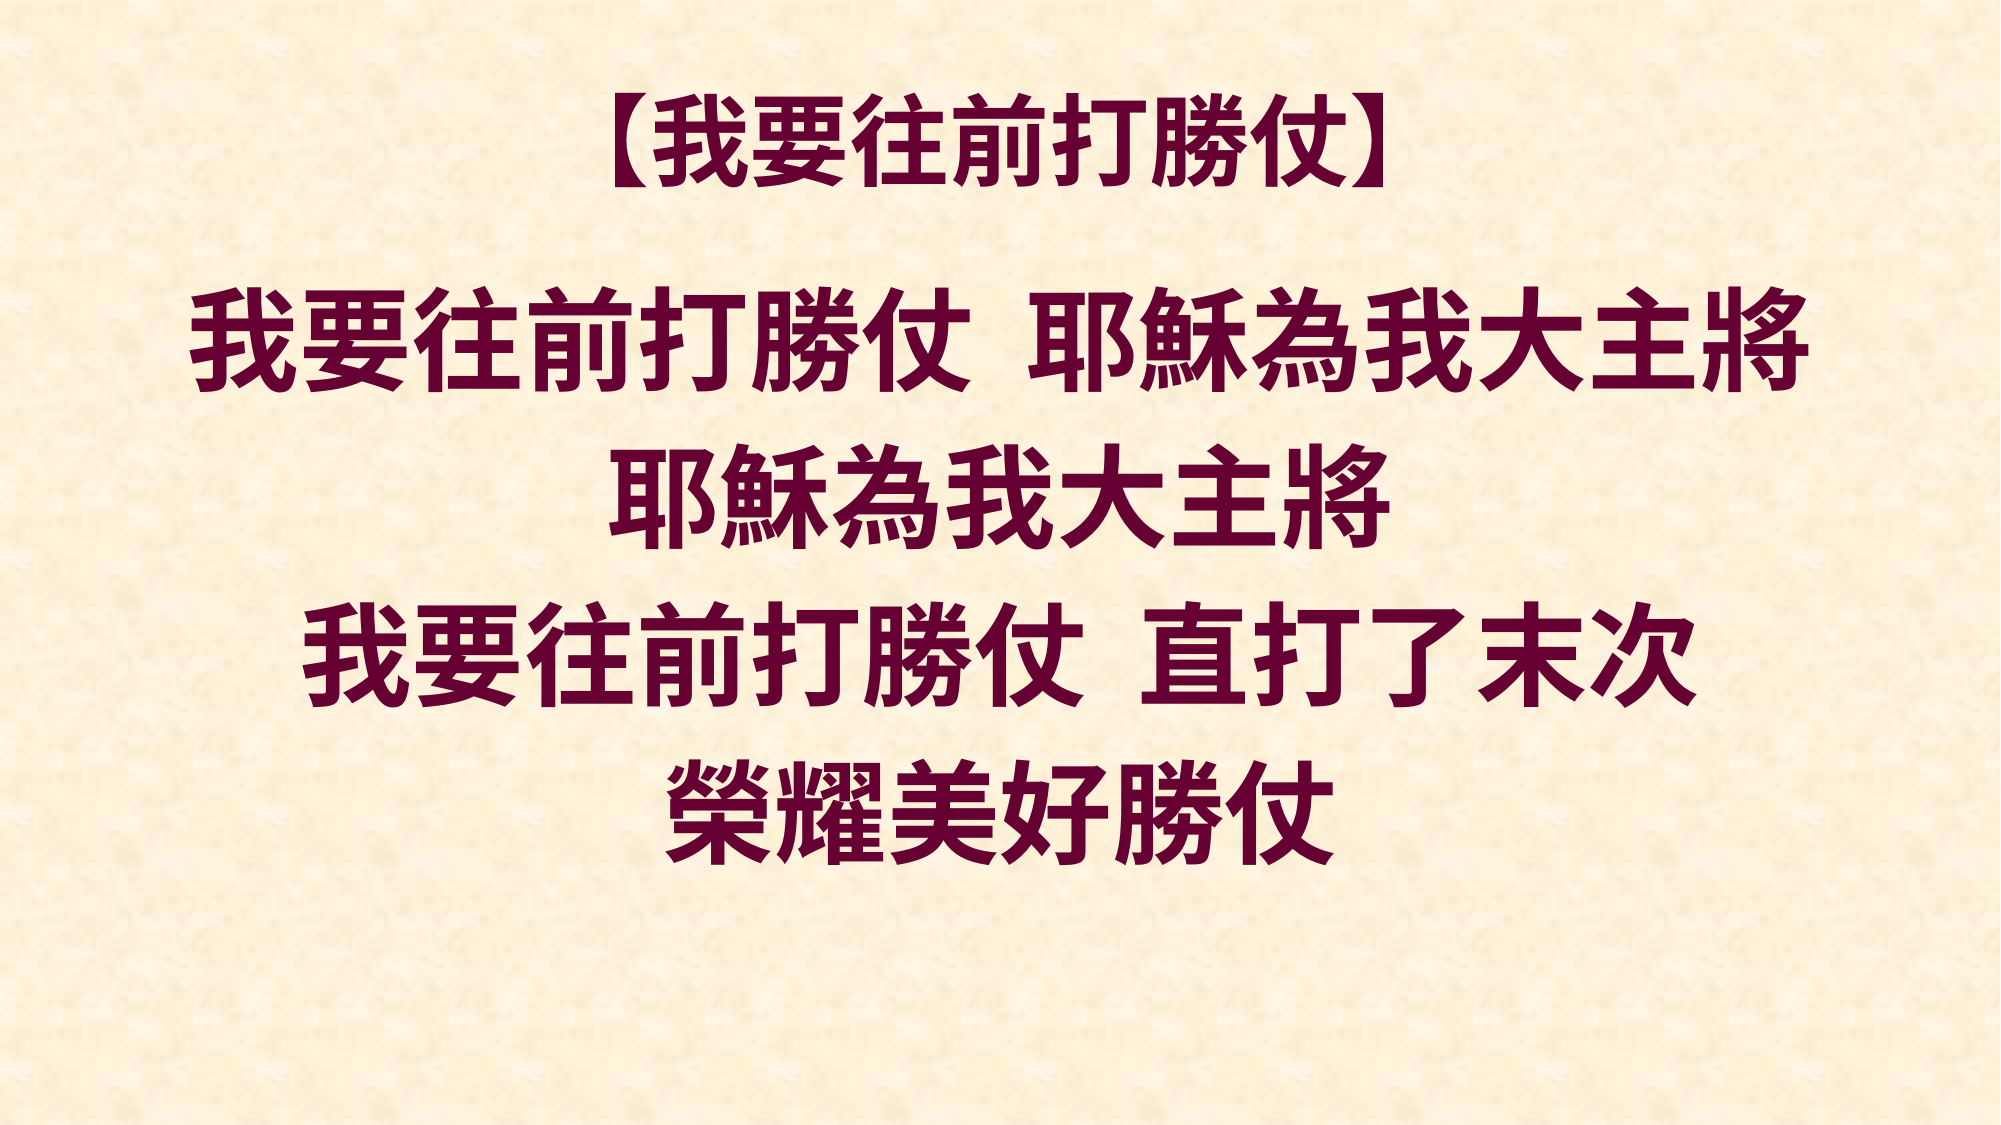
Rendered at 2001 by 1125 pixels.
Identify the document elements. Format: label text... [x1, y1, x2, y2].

list 我要往前打勝仗 耶穌為我大主將 耶穌為我大主將 我要往前打勝仗 直打了末次 榮耀美好勝仗 [99, 262, 1900, 1005]
title 【我要往前打勝仗】 [99, 45, 1900, 233]
picture [0, 0, 2001, 1125]
